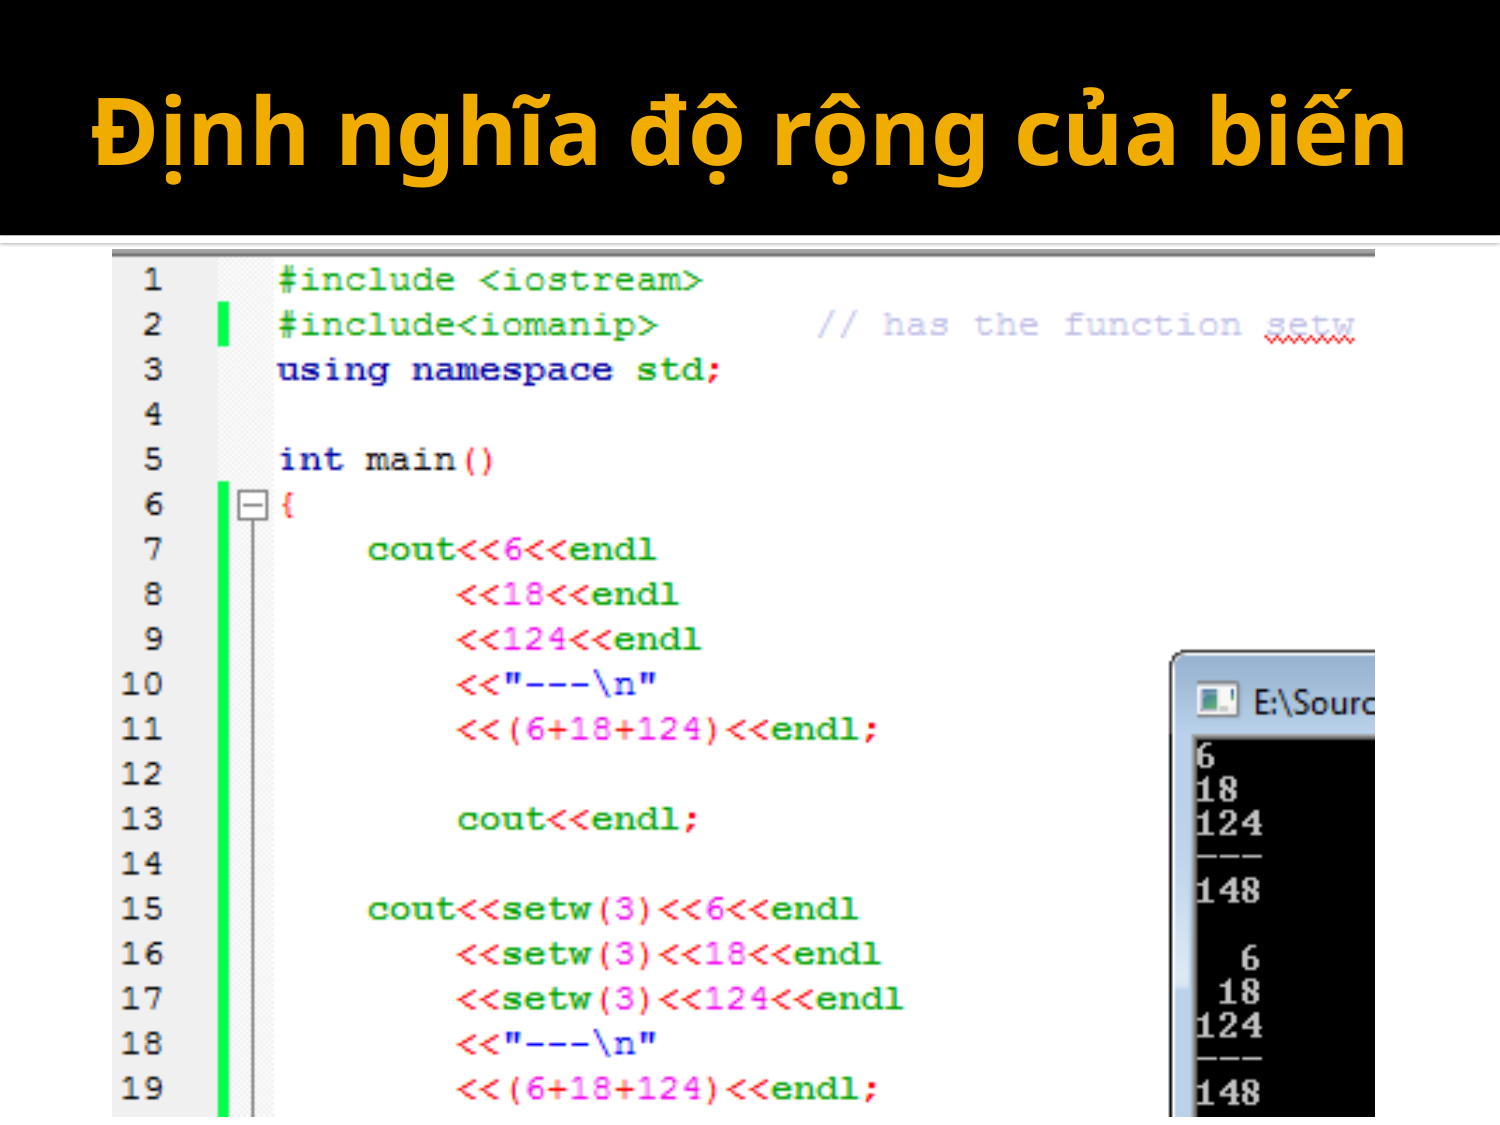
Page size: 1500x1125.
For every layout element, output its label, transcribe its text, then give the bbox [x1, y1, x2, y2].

title Định nghĩa độ rộng của biến [75, 25, 1425, 231]
picture [112, 249, 1375, 1117]
